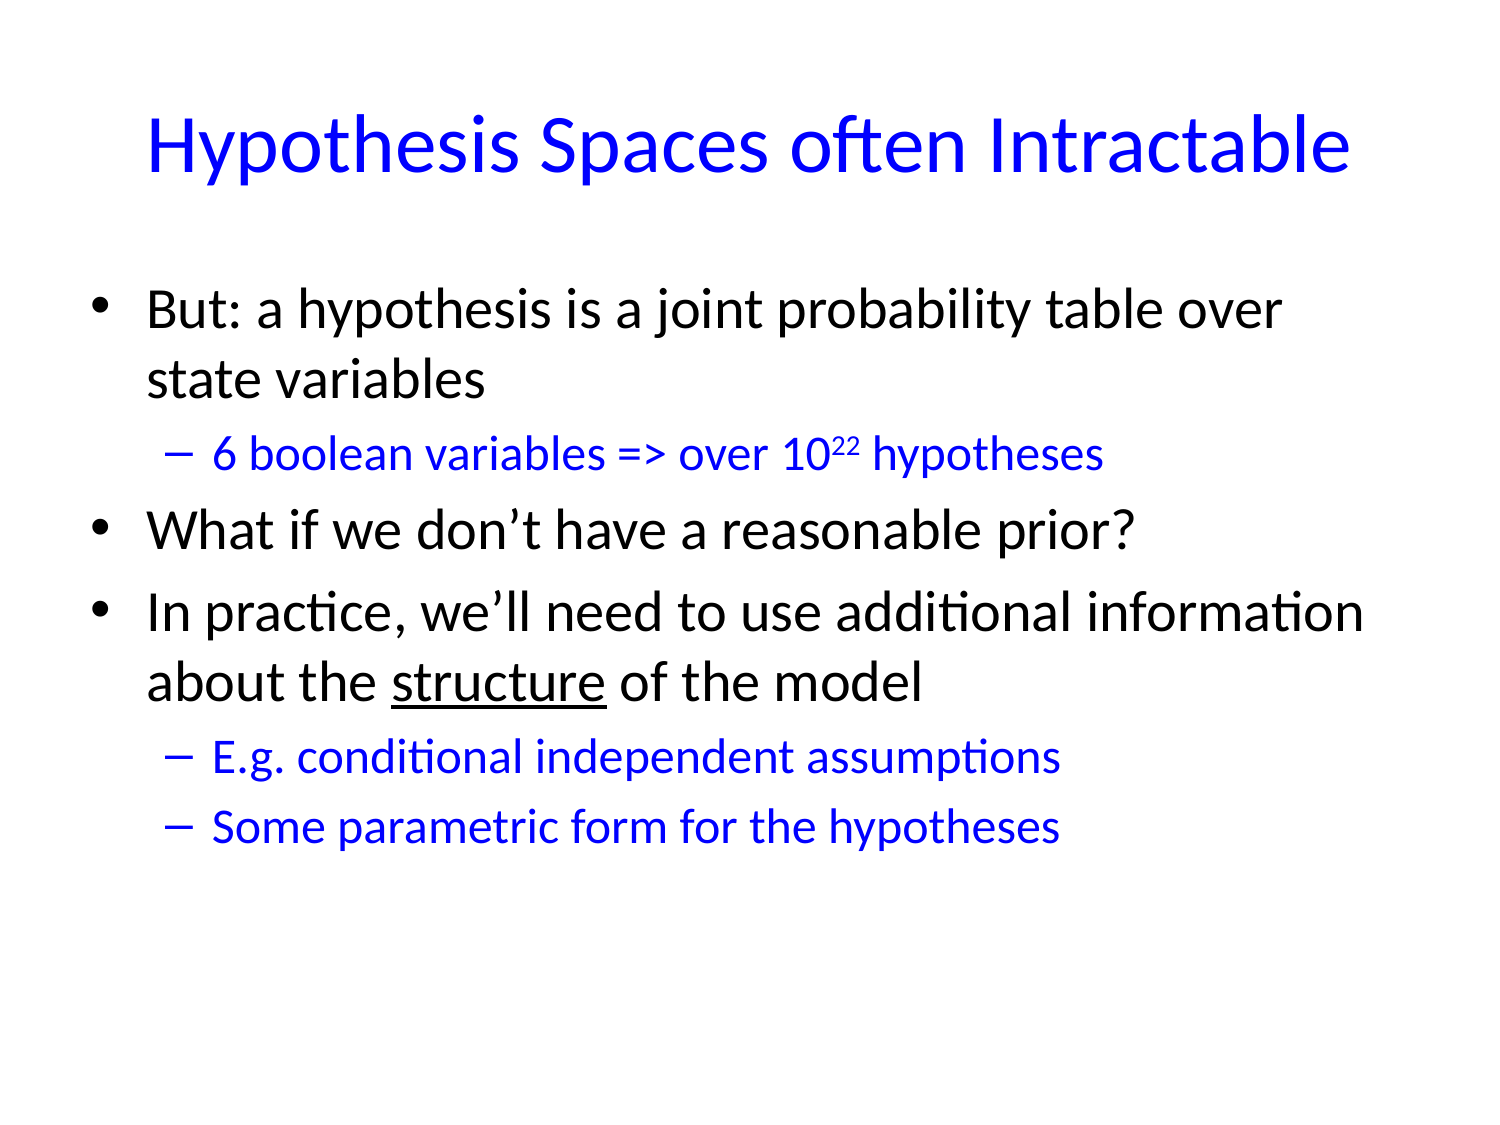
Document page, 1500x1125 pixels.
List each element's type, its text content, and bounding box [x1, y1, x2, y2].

title Hypothesis Spaces often Intractable [74, 44, 1426, 233]
list But: a hypothesis is a joint probability table over state variables 6 boolean variables => over 1022 hypotheses What if we don’t have a reasonable prior? In practice, we’ll need to use additional information about the structure of the model E.g. conditional independent assumptions Some parametric form for the hypotheses [74, 262, 1426, 1006]
